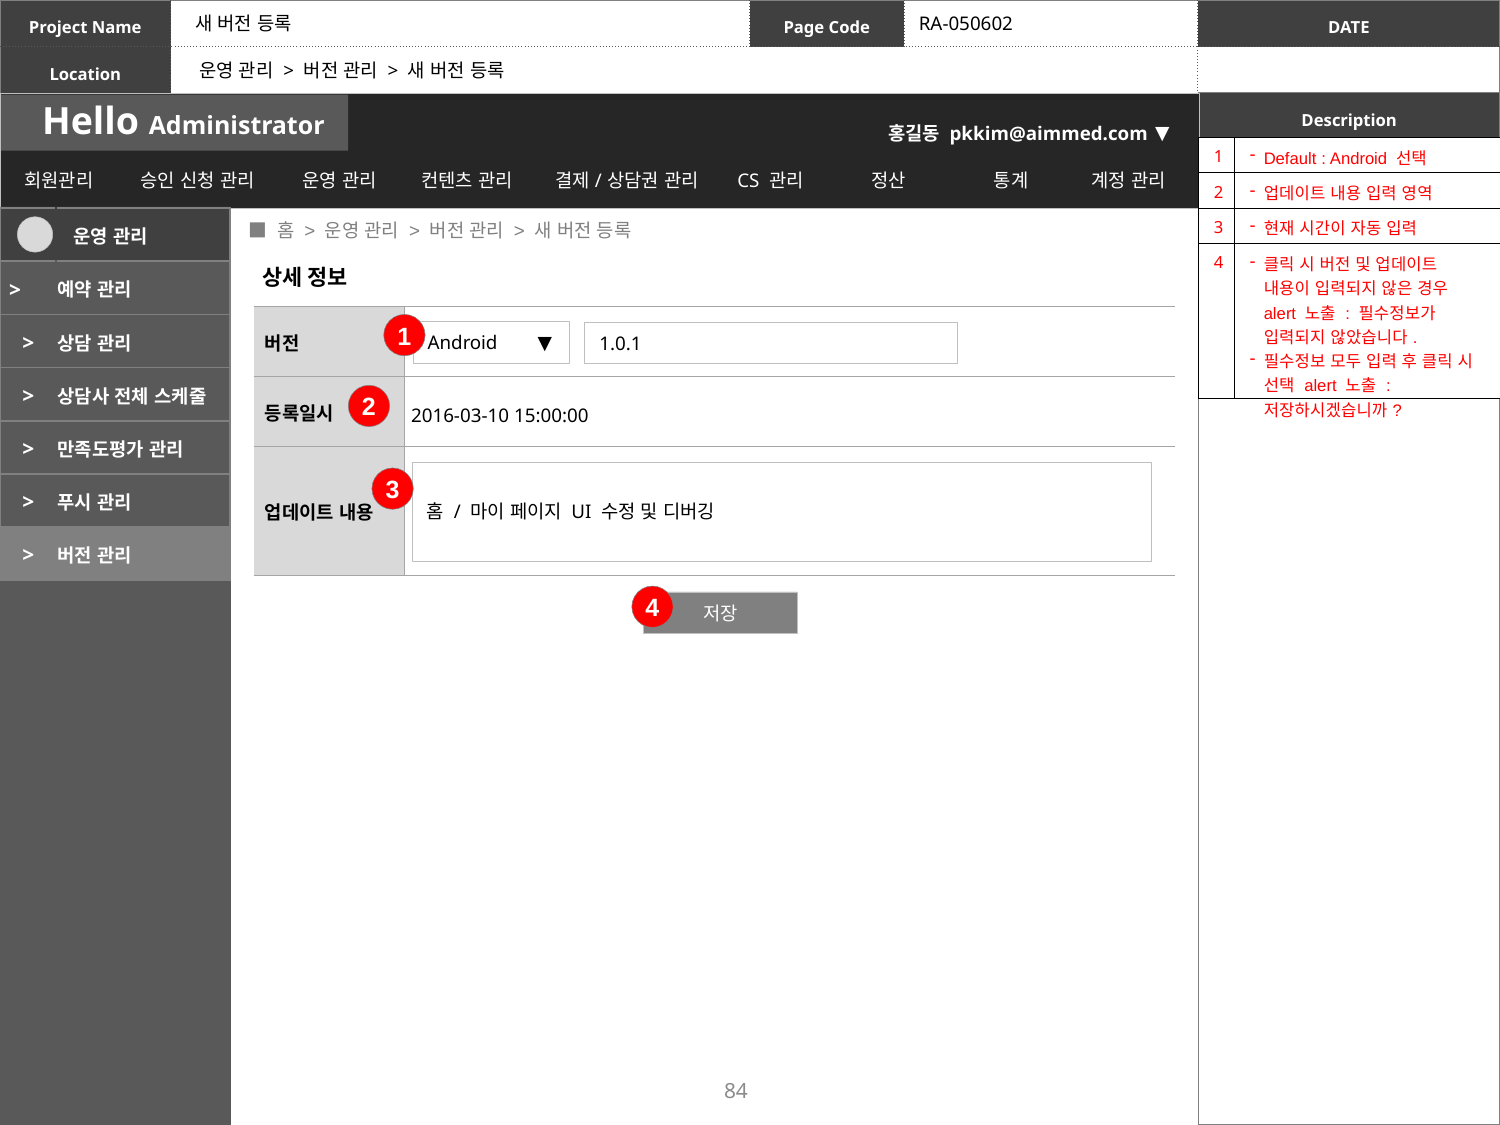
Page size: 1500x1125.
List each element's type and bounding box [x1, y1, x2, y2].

table_cell [405, 377, 1175, 446]
table_cell [1199, 177, 1234, 215]
text_box [346, 383, 392, 429]
table_cell [57, 368, 229, 420]
table_header [1, 209, 55, 260]
table_cell [57, 422, 229, 473]
table_cell [254, 447, 404, 575]
table_header [405, 307, 1175, 376]
table_header [1199, 138, 1234, 176]
text_box [629, 583, 799, 635]
table_cell [1, 262, 55, 314]
table_cell [1, 528, 55, 579]
text_box [15, 214, 55, 255]
table_header [57, 209, 229, 260]
table_cell [57, 528, 229, 579]
text_box [381, 312, 572, 365]
text_box [184, 51, 520, 89]
text_box [583, 320, 959, 365]
table_header [1235, 138, 1500, 176]
table_cell [405, 447, 1175, 575]
text_box [369, 460, 1154, 563]
table_header [254, 307, 404, 376]
text_box [180, 4, 307, 42]
table_cell [1, 368, 55, 420]
text_box [0, 203, 1154, 1125]
table_cell [1235, 216, 1500, 255]
table_cell [1, 315, 55, 367]
table_cell [57, 315, 229, 367]
text_box [904, 4, 1029, 42]
table_cell [57, 262, 229, 314]
table_cell [1235, 177, 1500, 215]
table_cell [254, 377, 404, 446]
table_cell [1199, 216, 1234, 255]
slide_number [561, 1061, 911, 1122]
table_cell [1, 475, 55, 526]
table_cell [1235, 256, 1500, 440]
table_cell [1, 422, 55, 473]
table_cell [1199, 256, 1234, 440]
table_cell [57, 475, 229, 526]
